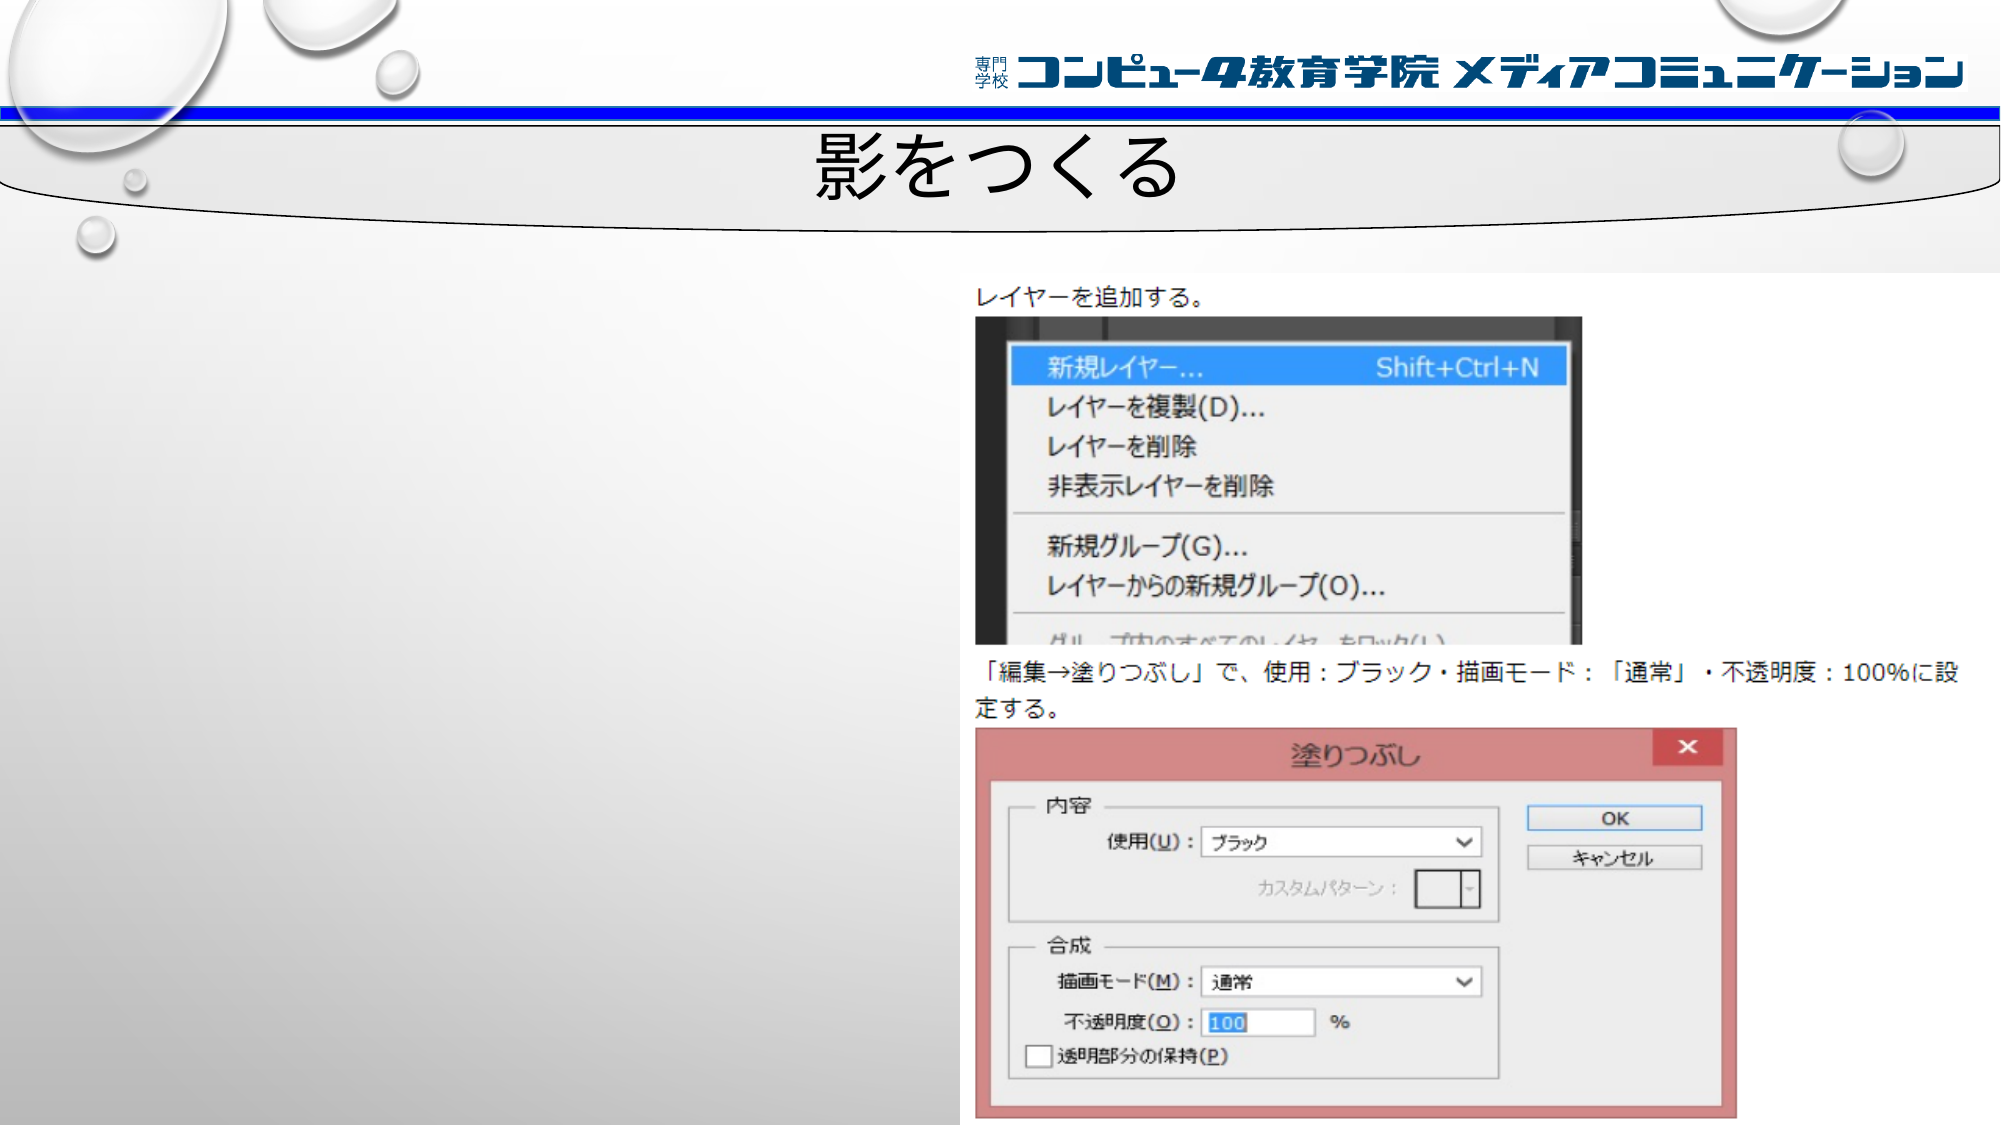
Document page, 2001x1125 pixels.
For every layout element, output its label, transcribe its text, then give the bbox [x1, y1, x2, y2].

picture [0, 183, 2000, 1125]
picture [0, 0, 2000, 125]
title 影をつくる [149, 101, 1851, 239]
